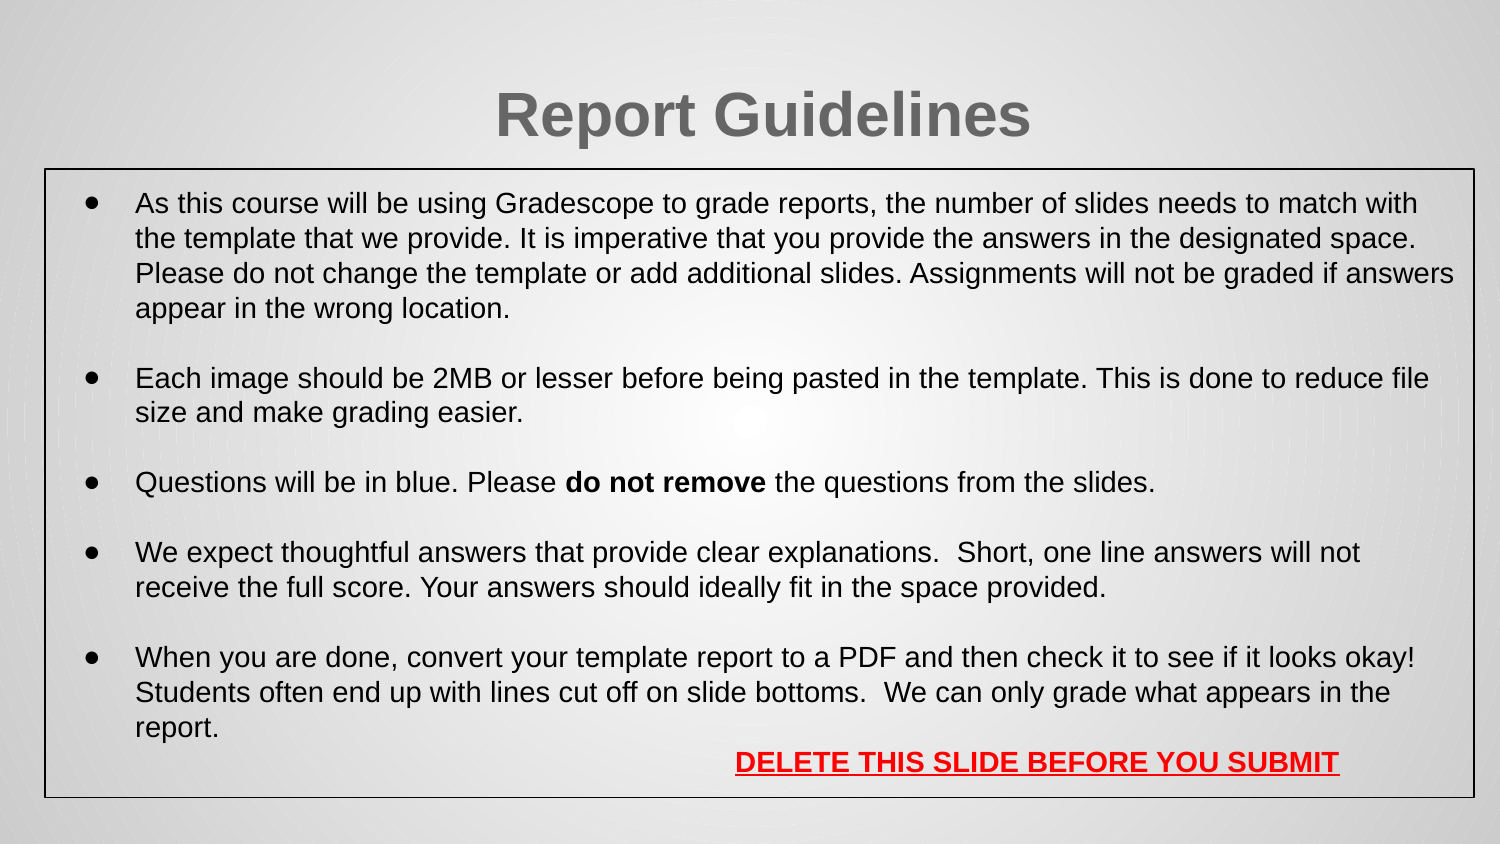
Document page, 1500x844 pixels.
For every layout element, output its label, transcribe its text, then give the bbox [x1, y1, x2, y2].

text_box As this course will be using Gradescope to grade reports, the number of slides needs to match with the template that we provide. It is imperative that you provide the answers in the designated space. Please do not change the template or add additional slides. Assignments will not be graded if answers appear in the wrong location. Each image should be 2MB or lesser before being pasted in the template. This is done to reduce file size and make grading easier. Questions will be in blue. Please do not remove the questions from the slides. We expect thoughtful answers that provide clear explanations. Short, one line answers will not receive the full score. Your answers should ideally fit in the space provided. When you are done, convert your template report to a PDF and then check it to see if it looks okay! Students often end up with lines cut off on slide bottoms. We can only grade what appears in the report. DELETE THIS SLIDE BEFORE YOU SUBMIT [45, 169, 1474, 798]
subtitle Report Guidelines [126, 58, 1402, 169]
